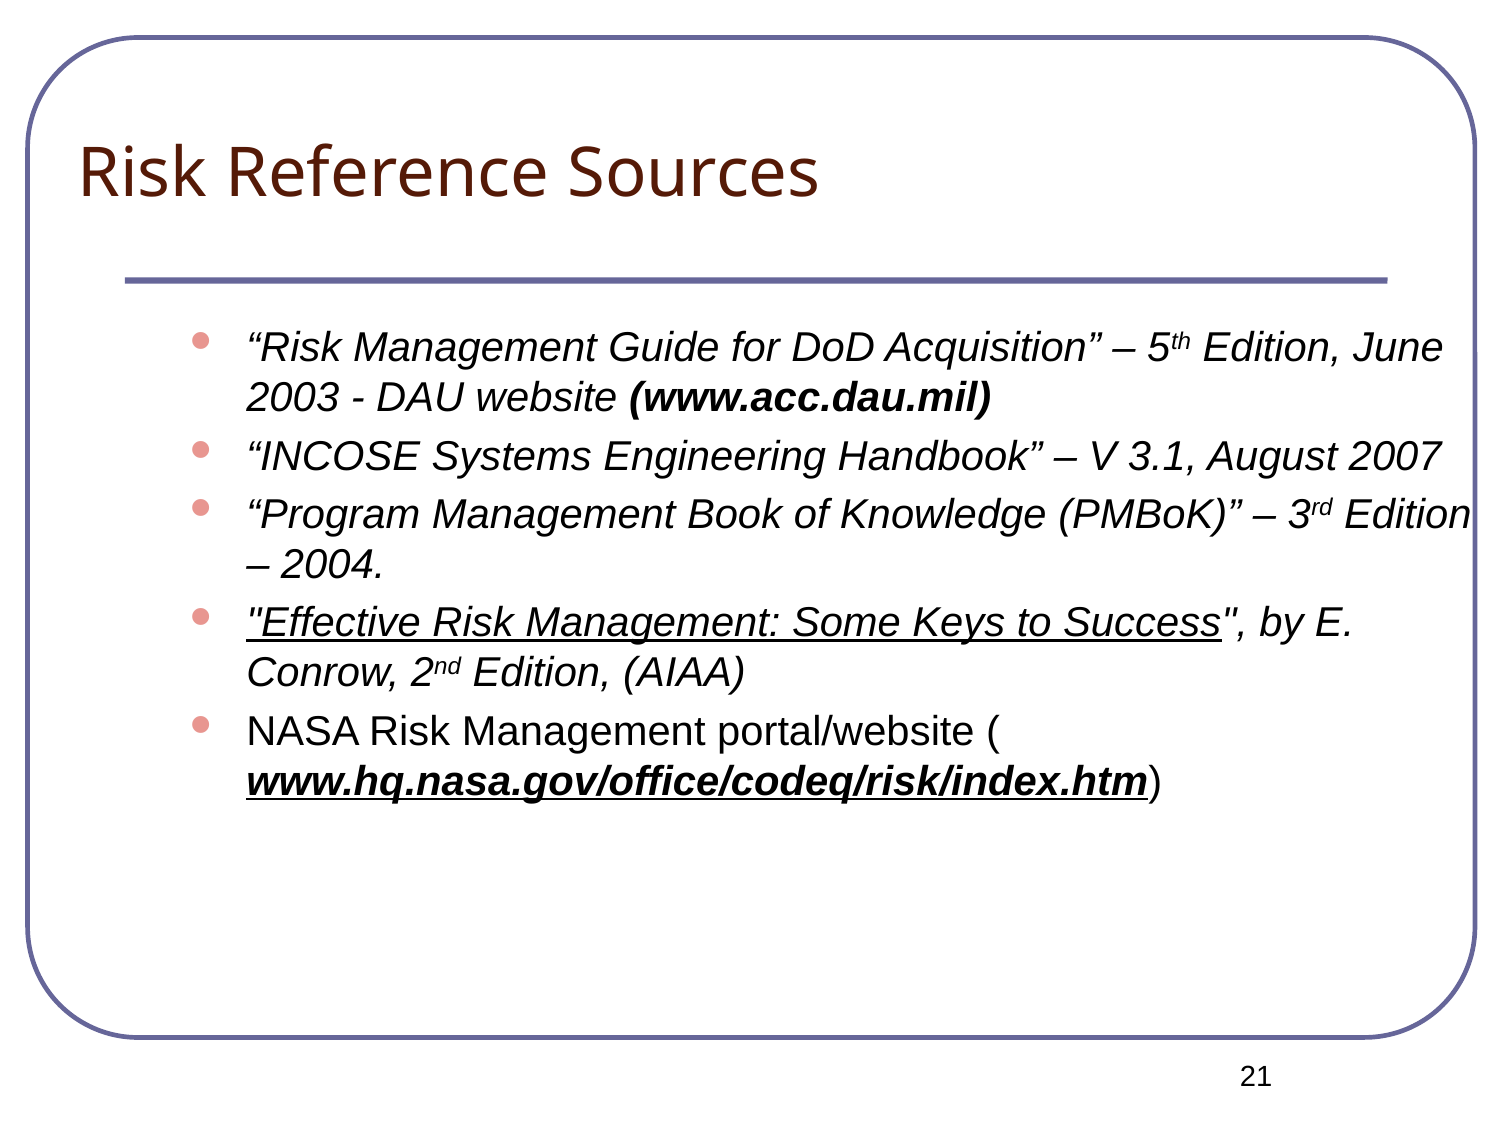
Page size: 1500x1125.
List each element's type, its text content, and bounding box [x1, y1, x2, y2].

title Risk Reference Sources [62, 75, 1413, 263]
slide_number 21 [1124, 1049, 1388, 1125]
list “Risk Management Guide for DoD Acquisition” – 5th Edition, June 2003 - DAU website (www.acc.dau.mil) “INCOSE Systems Engineering Handbook” – V 3.1, August 2007 “Program Management Book of Knowledge (PMBoK)” – 3rd Edition – 2004. "Effective Risk Management: Some Keys to Success", by E. Conrow, 2nd Edition, (AIAA) NASA Risk Management portal/website (www.hq.nasa.gov/office/codeq/risk/index.htm) [174, 312, 1500, 975]
